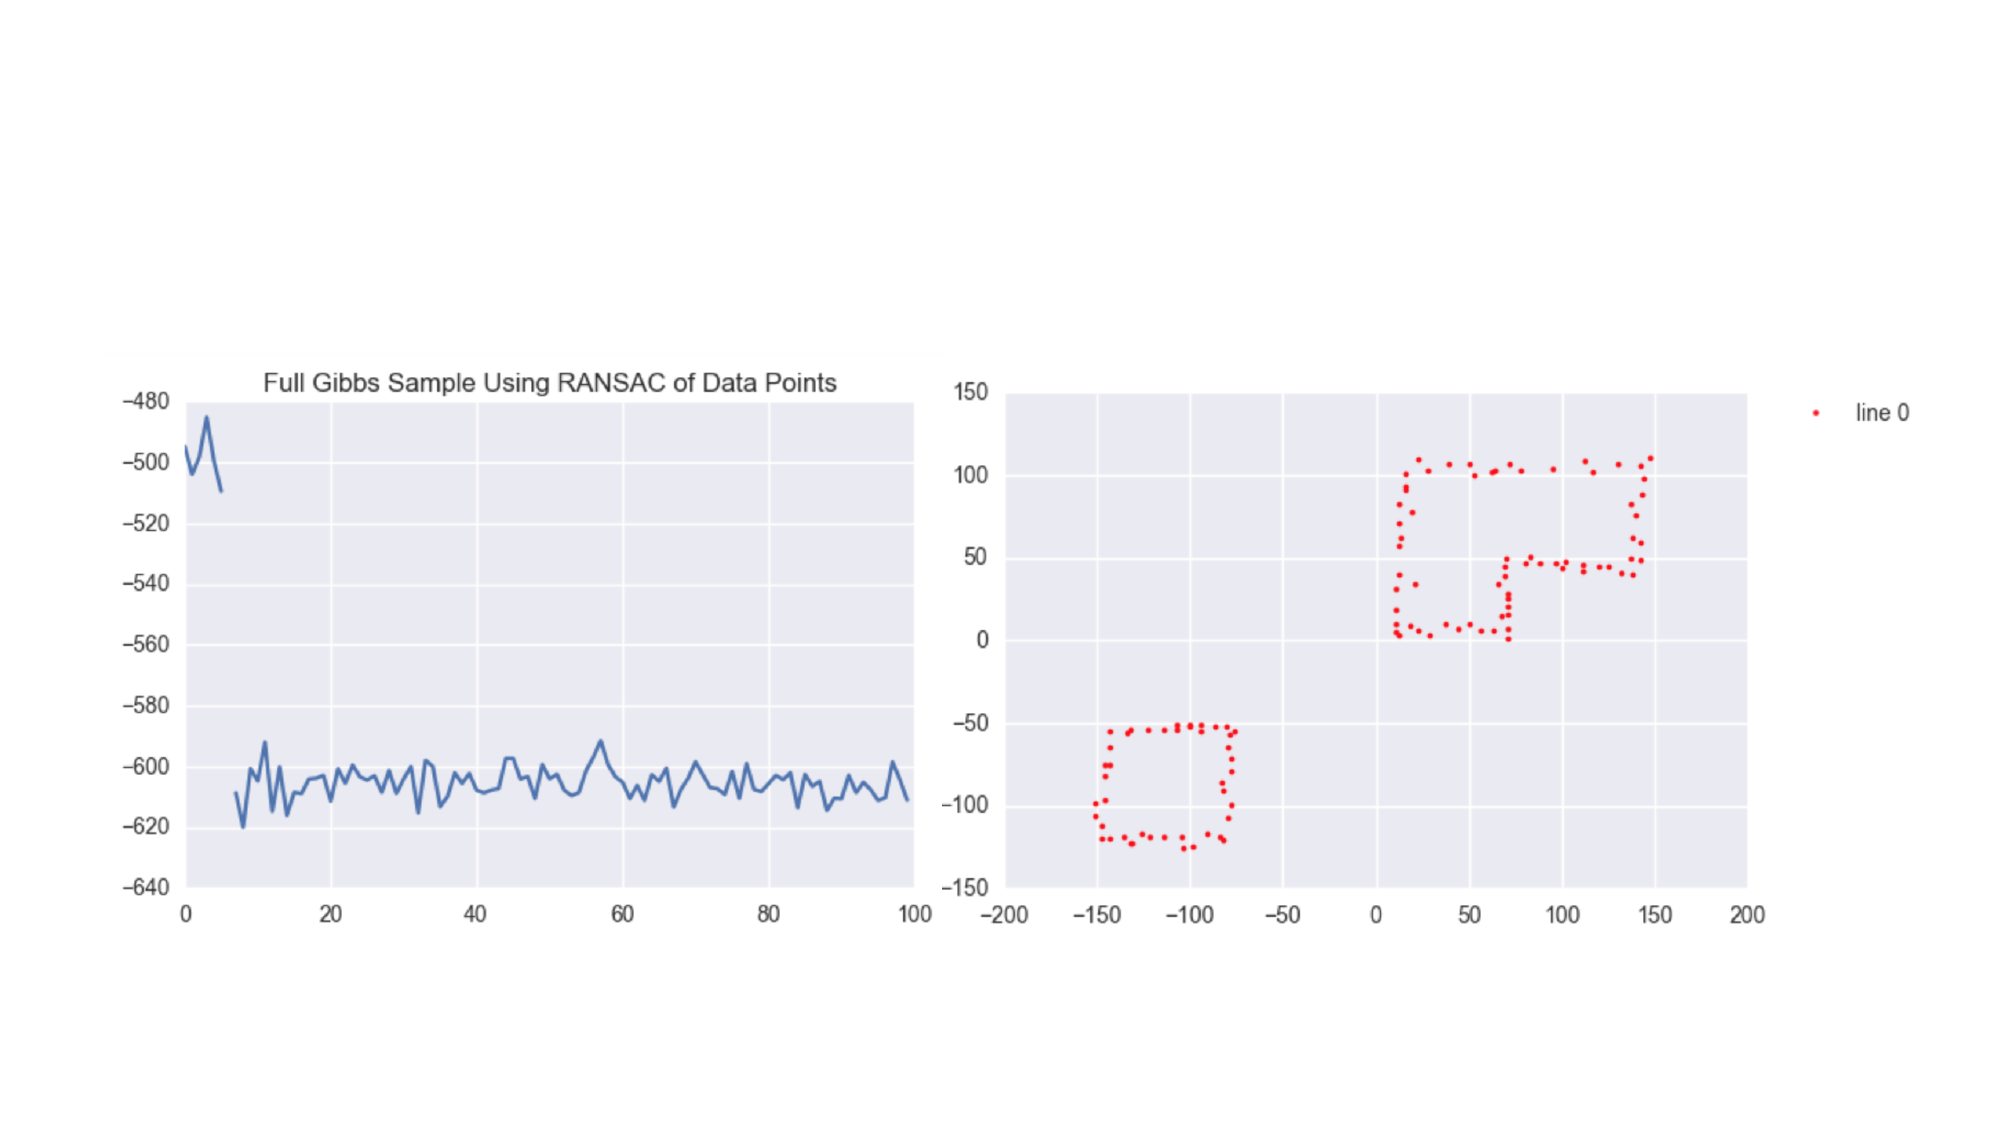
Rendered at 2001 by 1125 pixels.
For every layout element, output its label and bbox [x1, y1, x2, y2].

picture [942, 361, 1927, 942]
list [105, 352, 943, 942]
